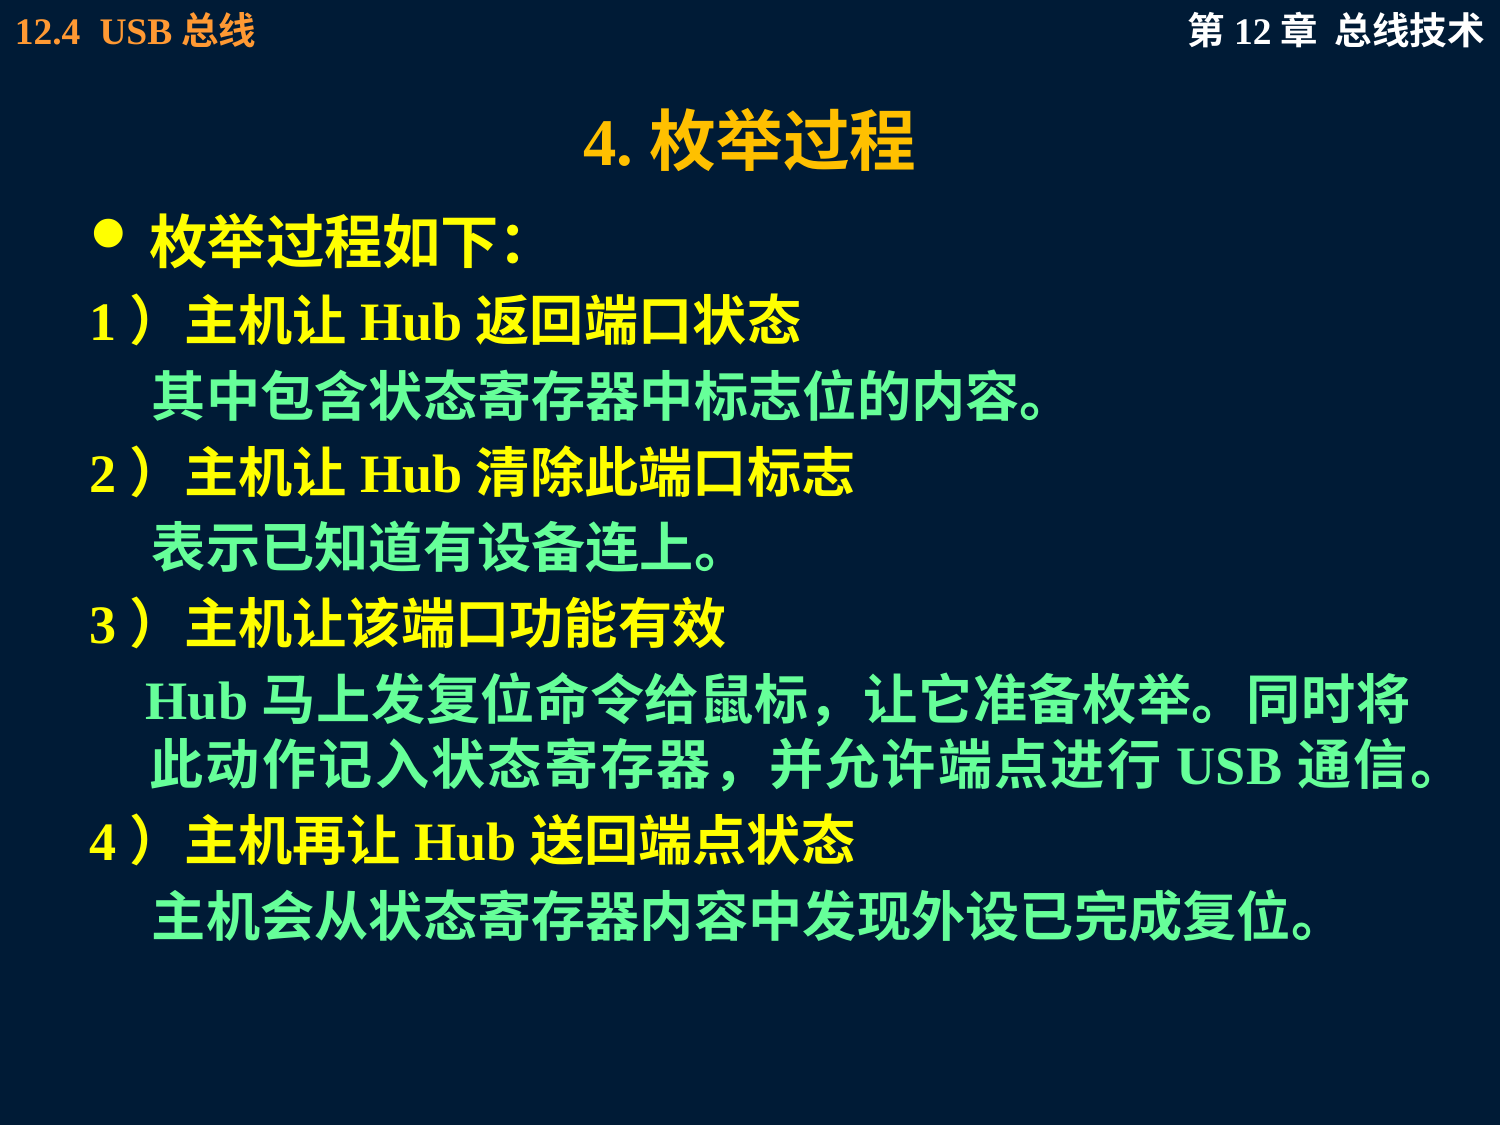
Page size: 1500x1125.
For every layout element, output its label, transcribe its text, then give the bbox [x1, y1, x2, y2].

list 枚举过程如下： 1）主机让Hub返回端口状态 其中包含状态寄存器中标志位的内容。 2）主机让Hub清除此端口标志 表示已知道有设备连上。 3）主机让该端口功能有效 Hub马上发复位命令给鼠标，让它准备枚举。同时将此动作记入状态寄存器，并允许端点进行USB通信。 4）主机再让Hub送回端点状态 主机会从状态寄存器内容中发现外设已完成复位。 [75, 197, 1425, 986]
title 4.枚举过程 [75, 45, 1425, 197]
